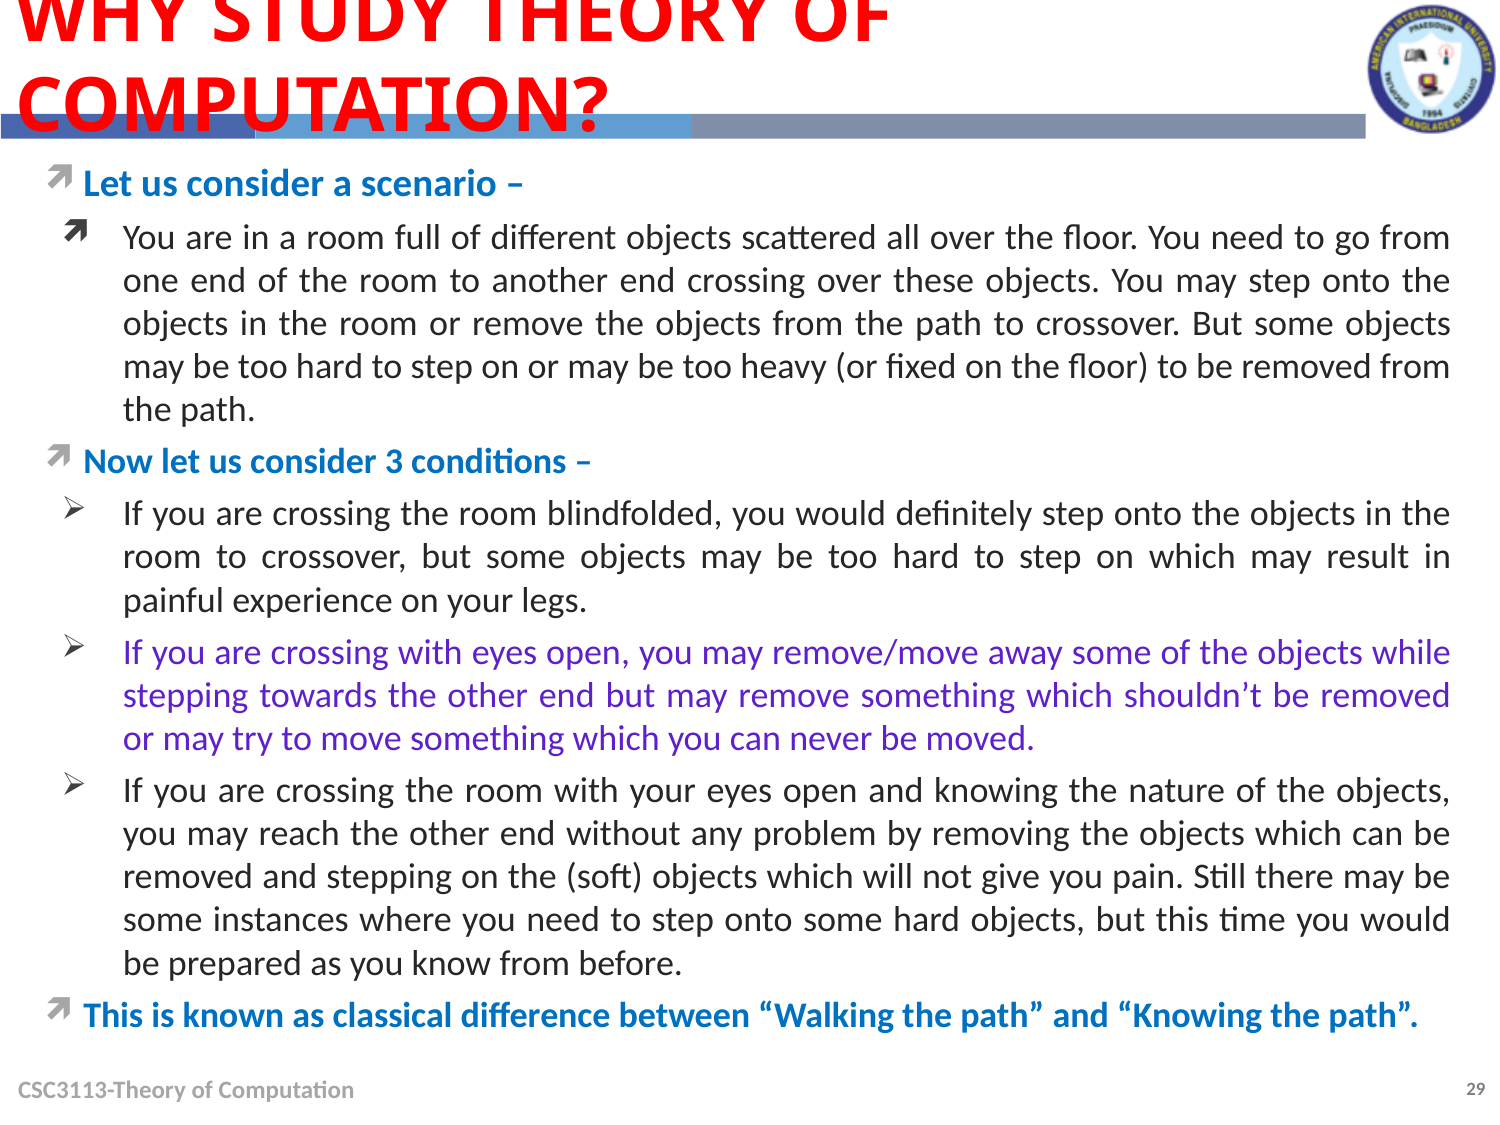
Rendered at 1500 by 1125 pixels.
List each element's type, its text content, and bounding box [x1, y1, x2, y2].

picture [1365, 2, 1499, 137]
list Why study Theory of Computation? [0, 0, 1366, 114]
footer CSC3113-Theory of Computation [3, 1058, 1008, 1119]
list Let us consider a scenario – You are in a room full of different objects scattered all over the floor. You need to go from one end of the room to another end crossing over these objects. You may step onto the objects in the room or remove the objects from the path to crossover. But some objects may be too hard to step on or may be too heavy (or fixed on the floor) to be removed from the path. Now let us consider 3 conditions – If you are crossing the room blindfolded, you would definitely step onto the objects in the room to crossover, but some objects may be too hard to step on which may result in painful experience on your legs. If you are crossing with eyes open, you may remove/move away some of the objects while stepping towards the other end but may remove something which shouldn’t be removed or may try to move something which you can never be moved. If you are crossing the room with your eyes open and knowing the nature of the objects, you may reach the other end without any problem by removing the objects which can be removed and stepping on the (soft) objects which will not give you pain. Still there may be some instances where you need to step onto some hard objects, but this time you would be prepared as you know from before. This is known as classical difference between “Walking the path” and “Knowing the path”. [29, 149, 1468, 1056]
